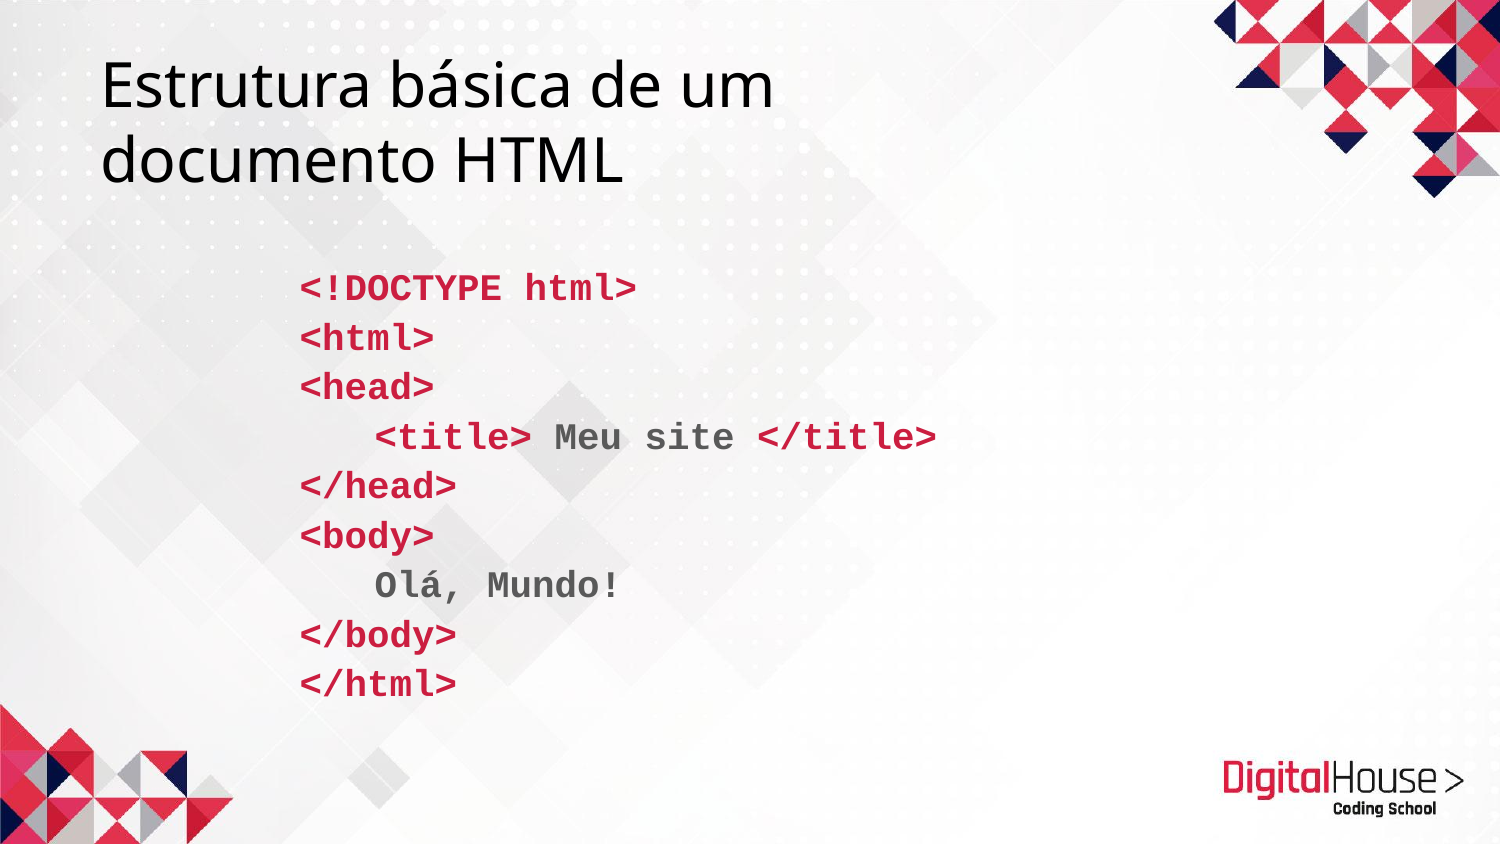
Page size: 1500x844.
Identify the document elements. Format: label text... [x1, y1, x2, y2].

title Estrutura básica de um documento HTML [85, 9, 1371, 211]
picture [0, 0, 1500, 844]
subtitle <!DOCTYPE html> <html> <head> <title> Meu site </title> </head> <body> Olá, Mundo! </body> </html> [284, 243, 1216, 762]
